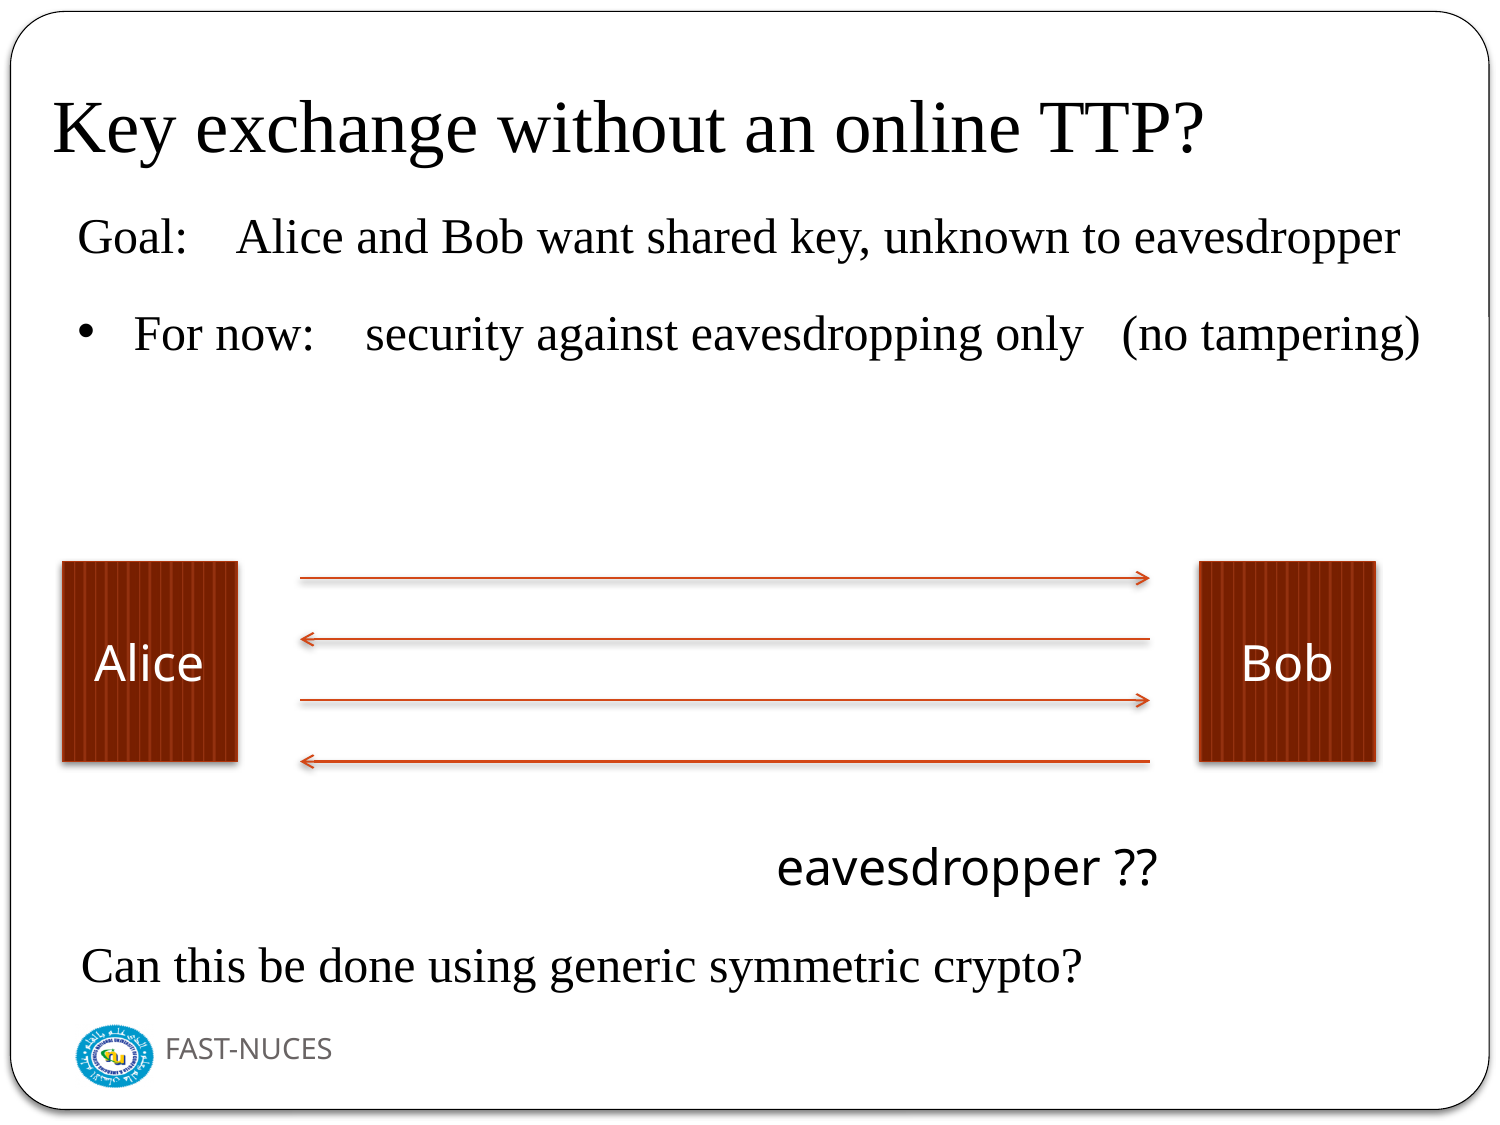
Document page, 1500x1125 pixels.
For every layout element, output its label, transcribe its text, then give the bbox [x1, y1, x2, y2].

text_box Alice [62, 561, 238, 762]
text_box Bob [1199, 561, 1376, 762]
picture [91, 1038, 138, 1075]
text_box eavesdropper ?? [761, 828, 1173, 903]
footer FAST-NUCES [150, 1012, 800, 1088]
text_box Can this be done using generic symmetric crypto? [66, 924, 1099, 1000]
title Key exchange without an online TTP? [37, 50, 1313, 183]
text_box Goal: Alice and Bob want shared key, unknown to eavesdropper For now: security against eavesdropping only (no tampering) [62, 195, 1463, 369]
picture [123, 1060, 154, 1088]
picture [74, 1024, 154, 1088]
